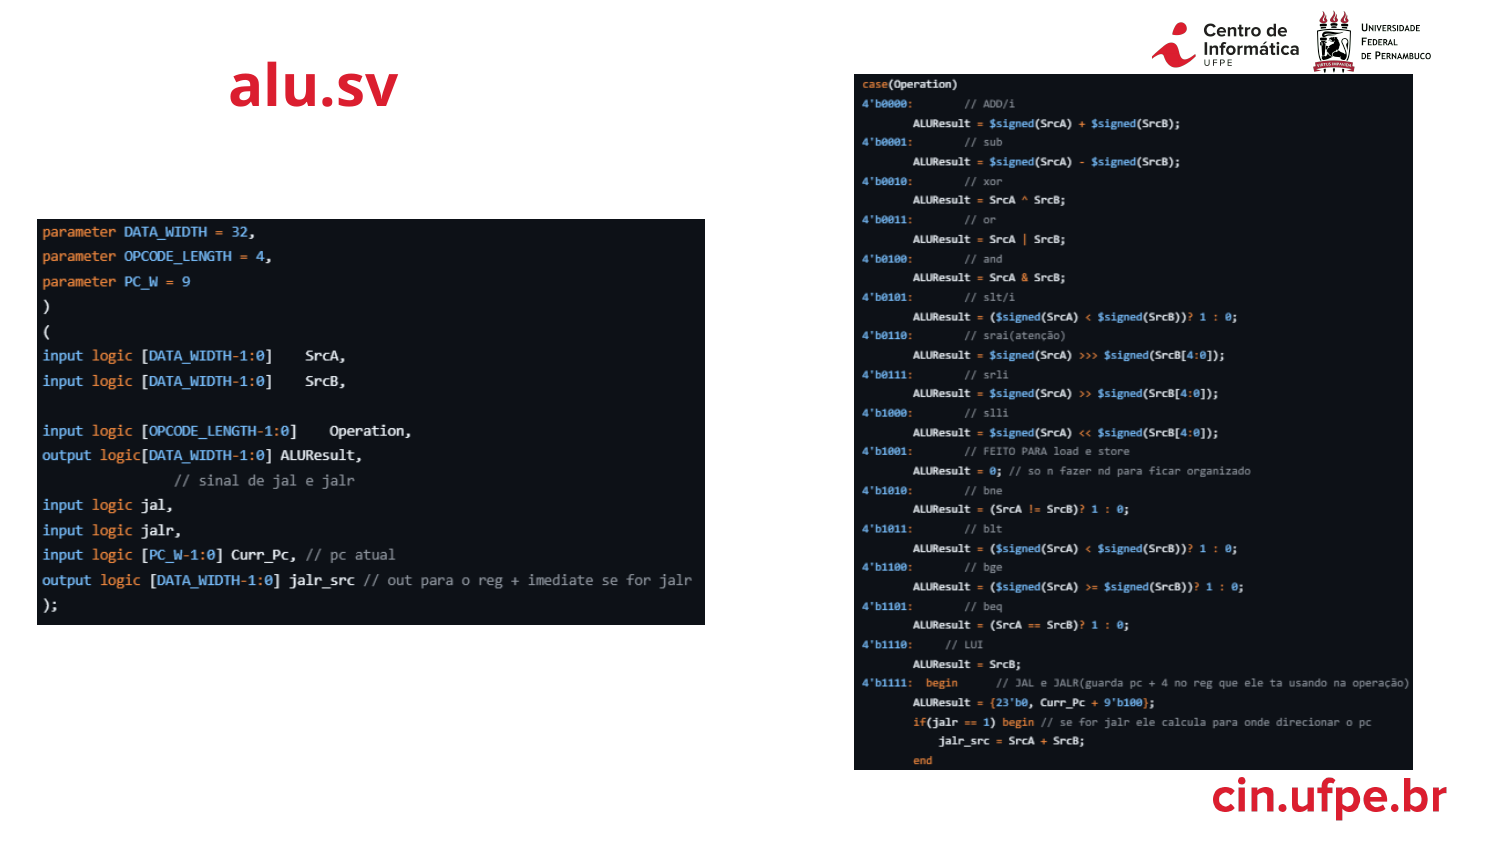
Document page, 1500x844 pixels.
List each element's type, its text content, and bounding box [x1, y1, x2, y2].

picture [1133, 0, 1449, 40]
picture [1211, 771, 1449, 821]
picture [854, 74, 1413, 770]
picture [37, 218, 706, 625]
title alu.sv [213, 40, 1449, 135]
